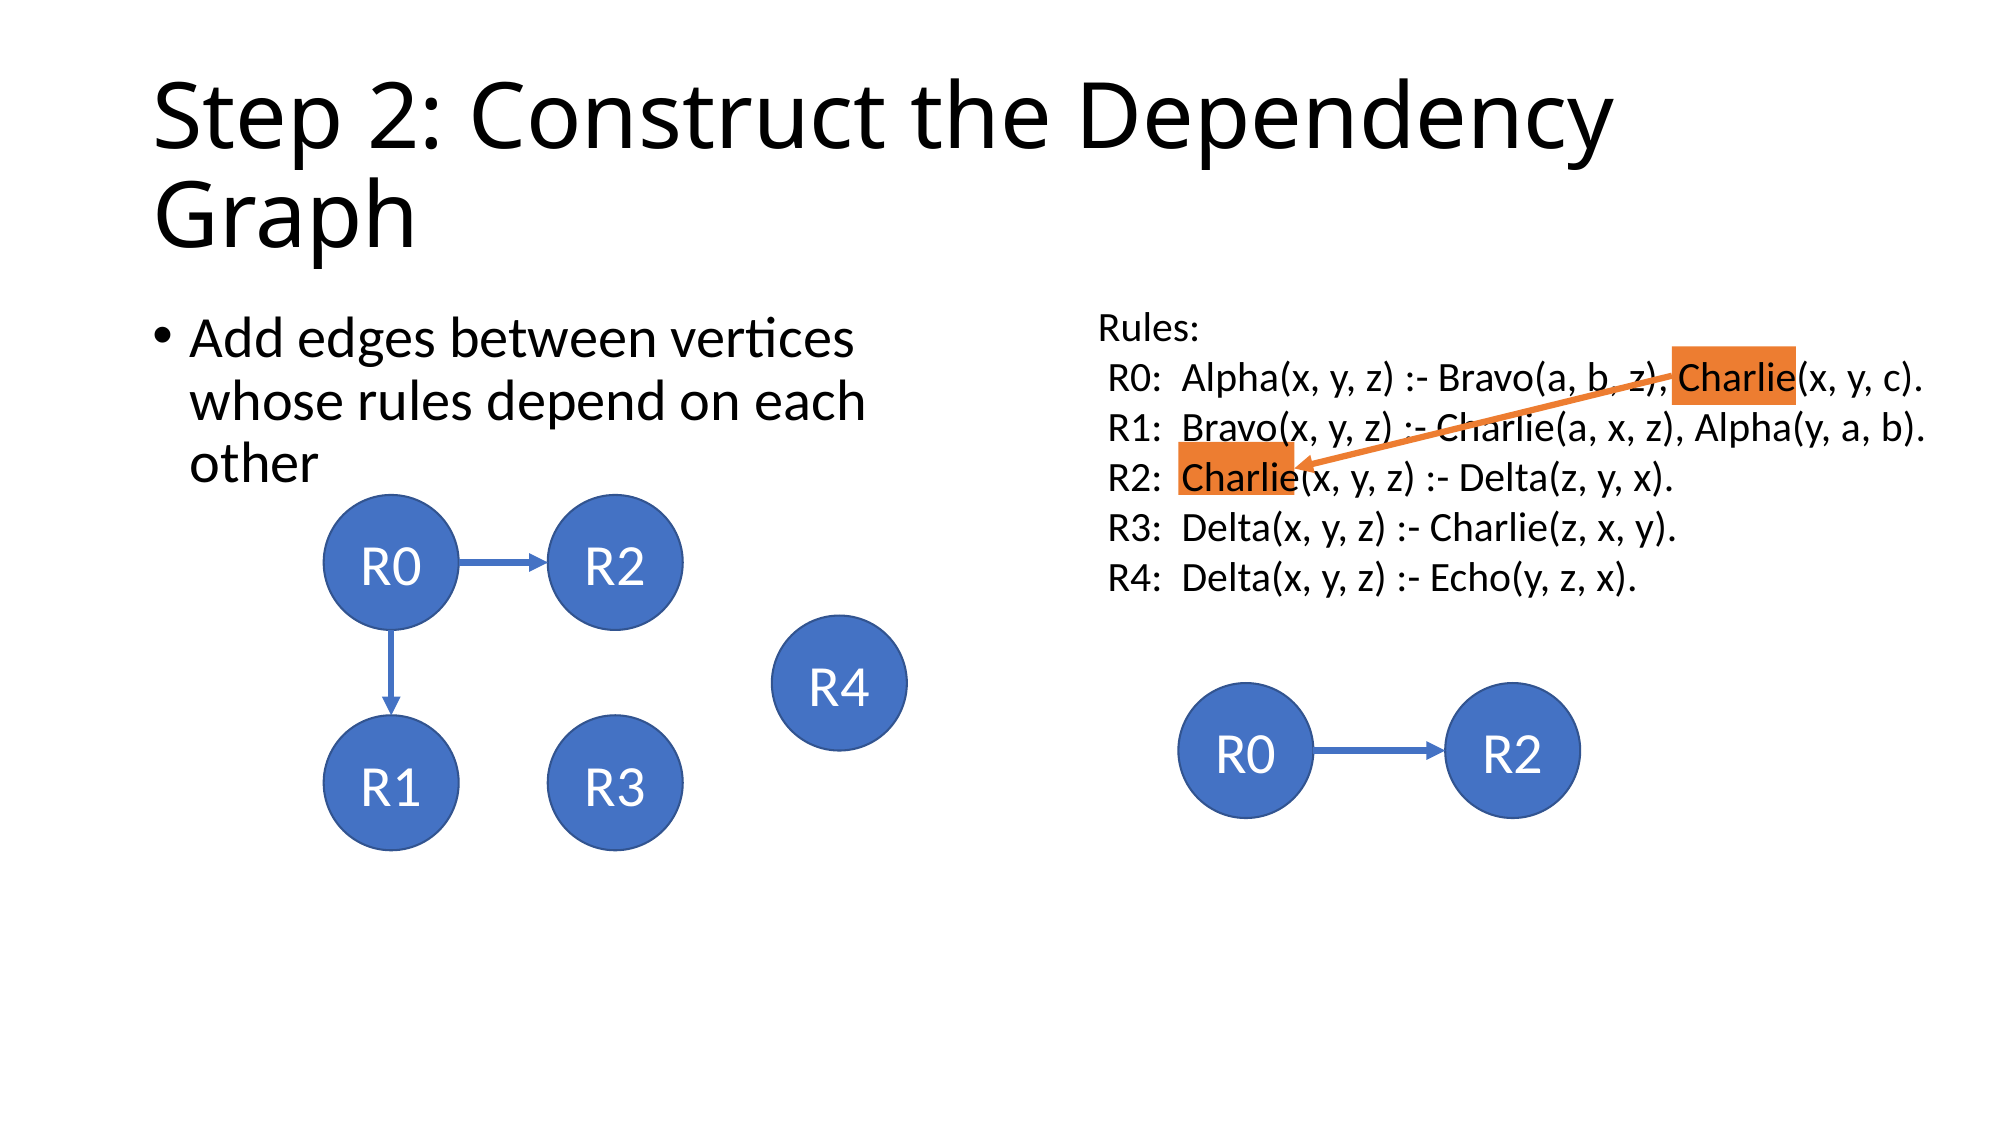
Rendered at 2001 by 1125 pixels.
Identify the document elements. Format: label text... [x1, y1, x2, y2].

text_box R0 [322, 493, 460, 631]
title Step 2: Construct the Dependency Graph [137, 59, 1863, 278]
text_box R1 [322, 714, 460, 852]
text_box R2 [1444, 681, 1582, 820]
text_box R4 [770, 614, 908, 752]
text_box R3 [546, 714, 684, 852]
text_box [1294, 375, 1672, 469]
text_box R2 [546, 493, 684, 631]
text_box R0 [1177, 681, 1315, 820]
text_box Rules: R0: Alpha(x, y, z) :- Bravo(a, b, z), Charlie(x, y, c). R1: Bravo(x, y, z) :- Charlie(a, x, z), Alpha(y, a, b). R2: Charlie(x, y, z) :- Delta(z, y, x). R3: Delta(x, y, z) :- Charlie(z, x, y). R4: Delta(x, y, z) :- Echo(y, z, x). [1083, 292, 1943, 708]
list Add edges between vertices whose rules depend on each other [137, 299, 967, 1014]
